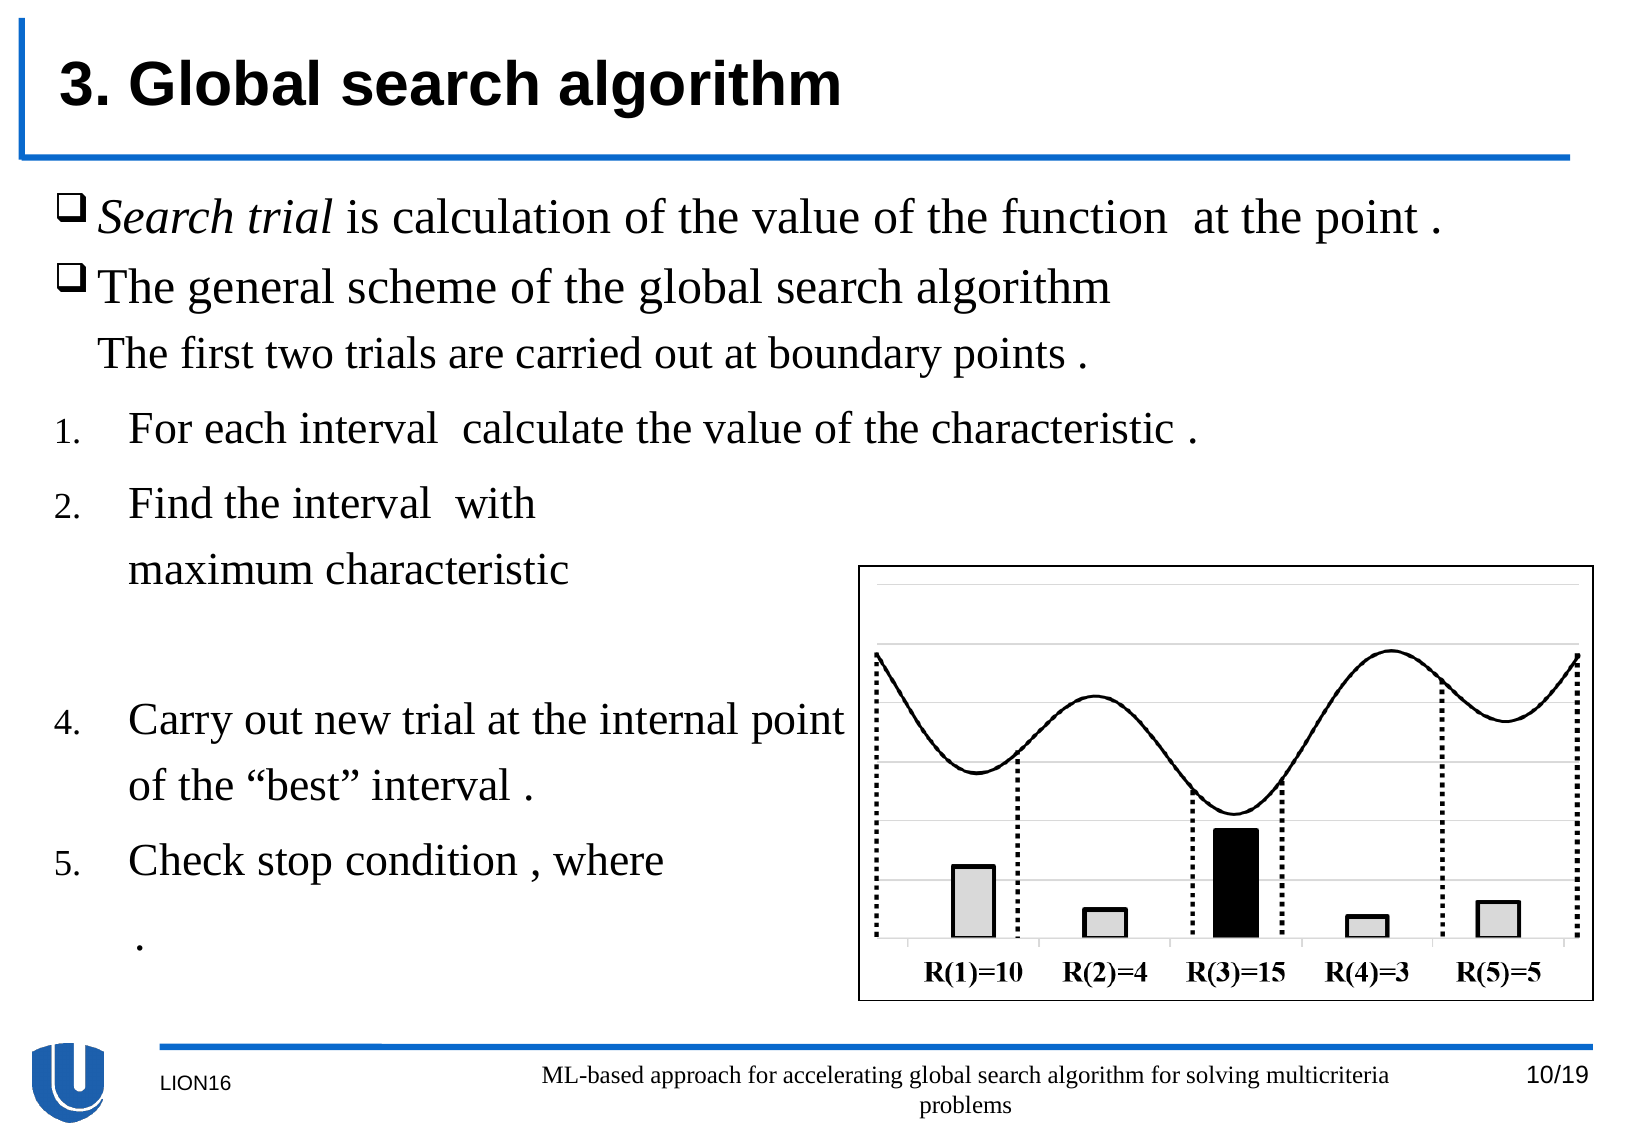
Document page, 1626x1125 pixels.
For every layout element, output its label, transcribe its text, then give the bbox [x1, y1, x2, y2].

text_box [0, 0, 1625, 75]
title 3. Global search algorithm [44, 75, 1598, 127]
slide_number LION16 [144, 1062, 482, 1125]
slide_number 10/19 [1450, 1051, 1605, 1125]
picture [859, 566, 1593, 1000]
picture [32, 1043, 104, 1123]
footer ML-based approach for accelerating global search algorithm for solving multicriteria problems [493, 1051, 1439, 1125]
